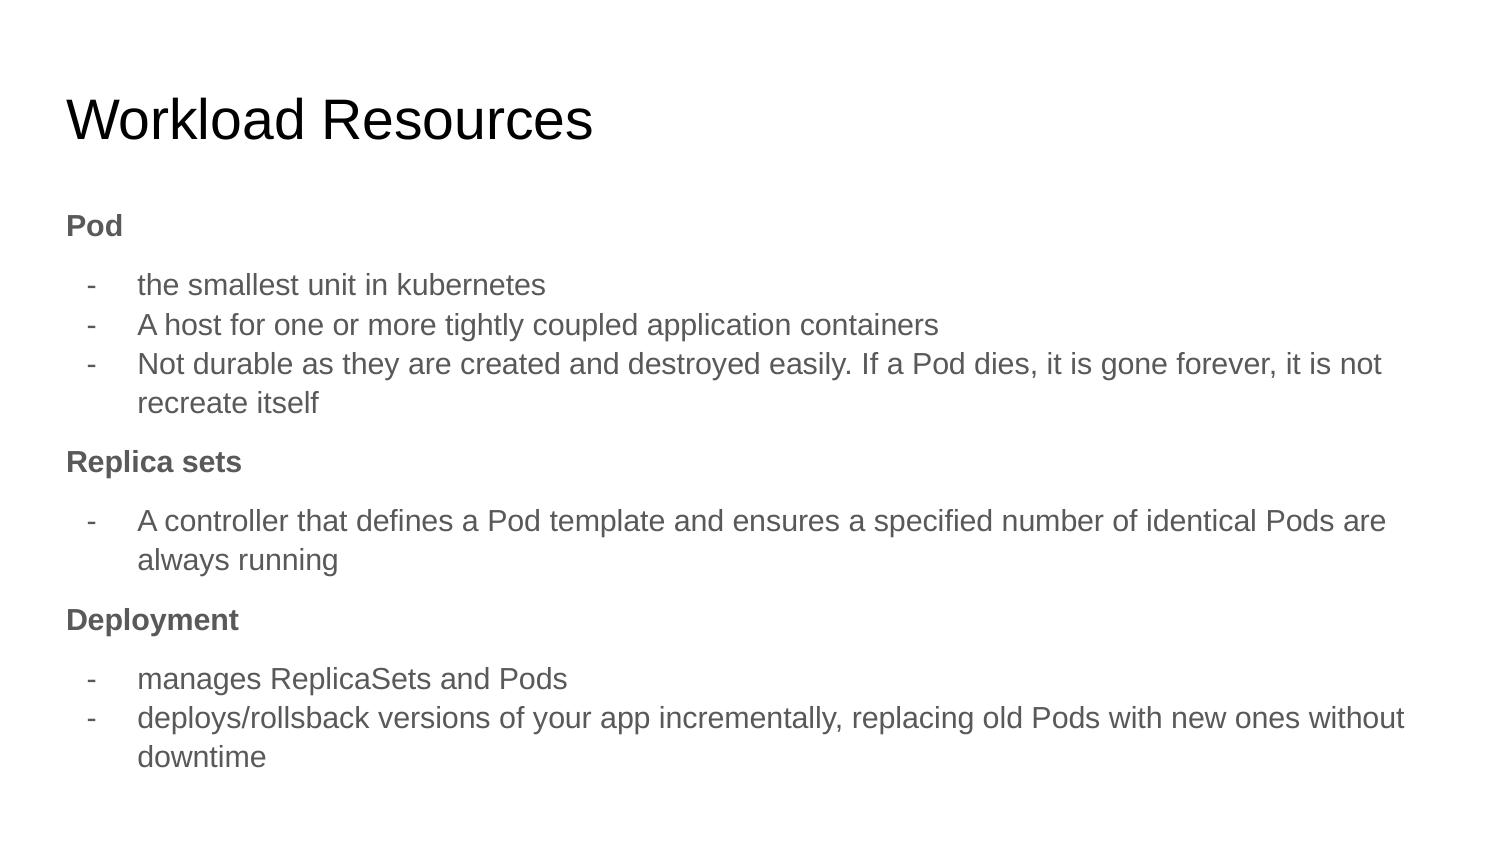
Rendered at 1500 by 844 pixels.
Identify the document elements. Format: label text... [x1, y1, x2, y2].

title Workload Resources [51, 72, 1449, 167]
list Pod the smallest unit in kubernetes A host for one or more tightly coupled application containers Not durable as they are created and destroyed easily. If a Pod dies, it is gone forever, it is not recreate itself Replica sets A controller that defines a Pod template and ensures a specified number of identical Pods are always running Deployment manages ReplicaSets and Pods deploys/rollsback versions of your app incrementally, replacing old Pods with new ones without downtime [51, 189, 1449, 790]
